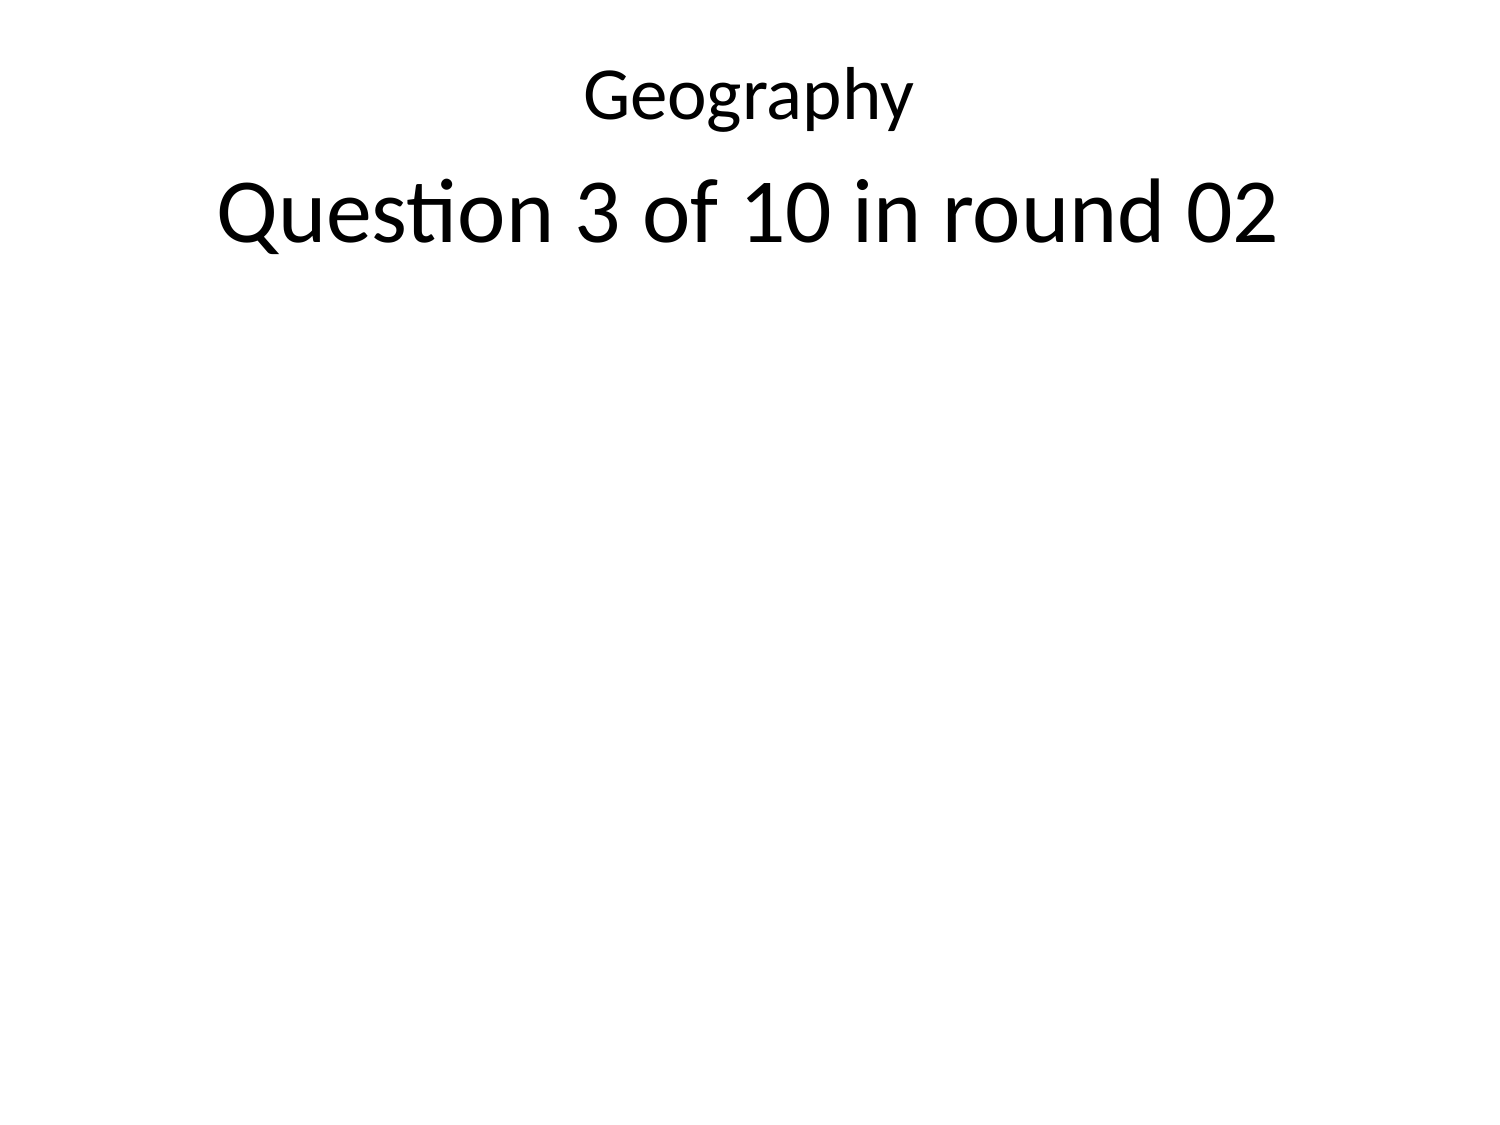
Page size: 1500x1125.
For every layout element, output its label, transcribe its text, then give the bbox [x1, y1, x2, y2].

text_box Question 3 of 10 in round 02 [35, 143, 1463, 765]
text_box Geography [35, 37, 1463, 143]
